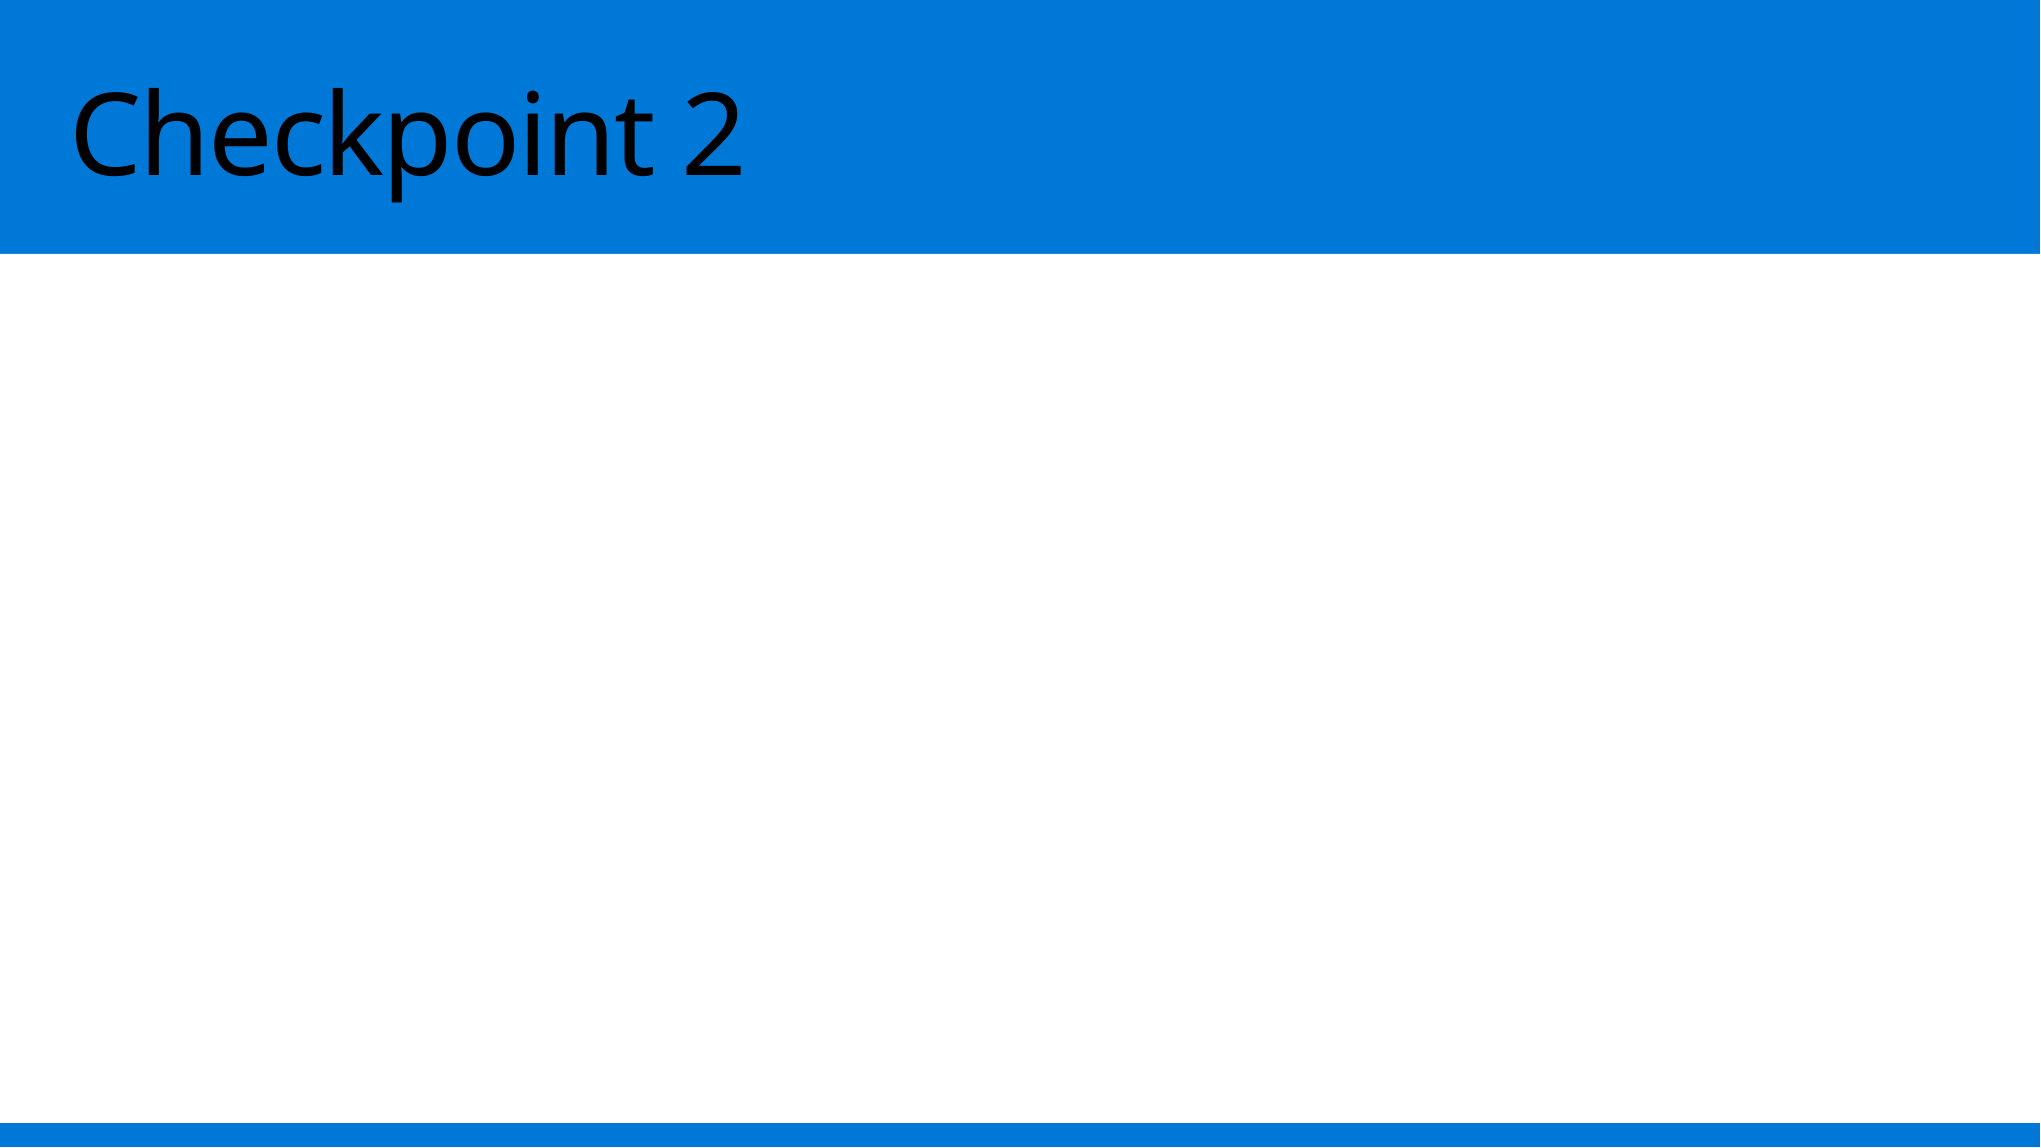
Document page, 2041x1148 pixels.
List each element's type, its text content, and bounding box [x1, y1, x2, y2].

text_box [0, 253, 2041, 1124]
title Checkpoint 2 [45, 61, 1996, 212]
